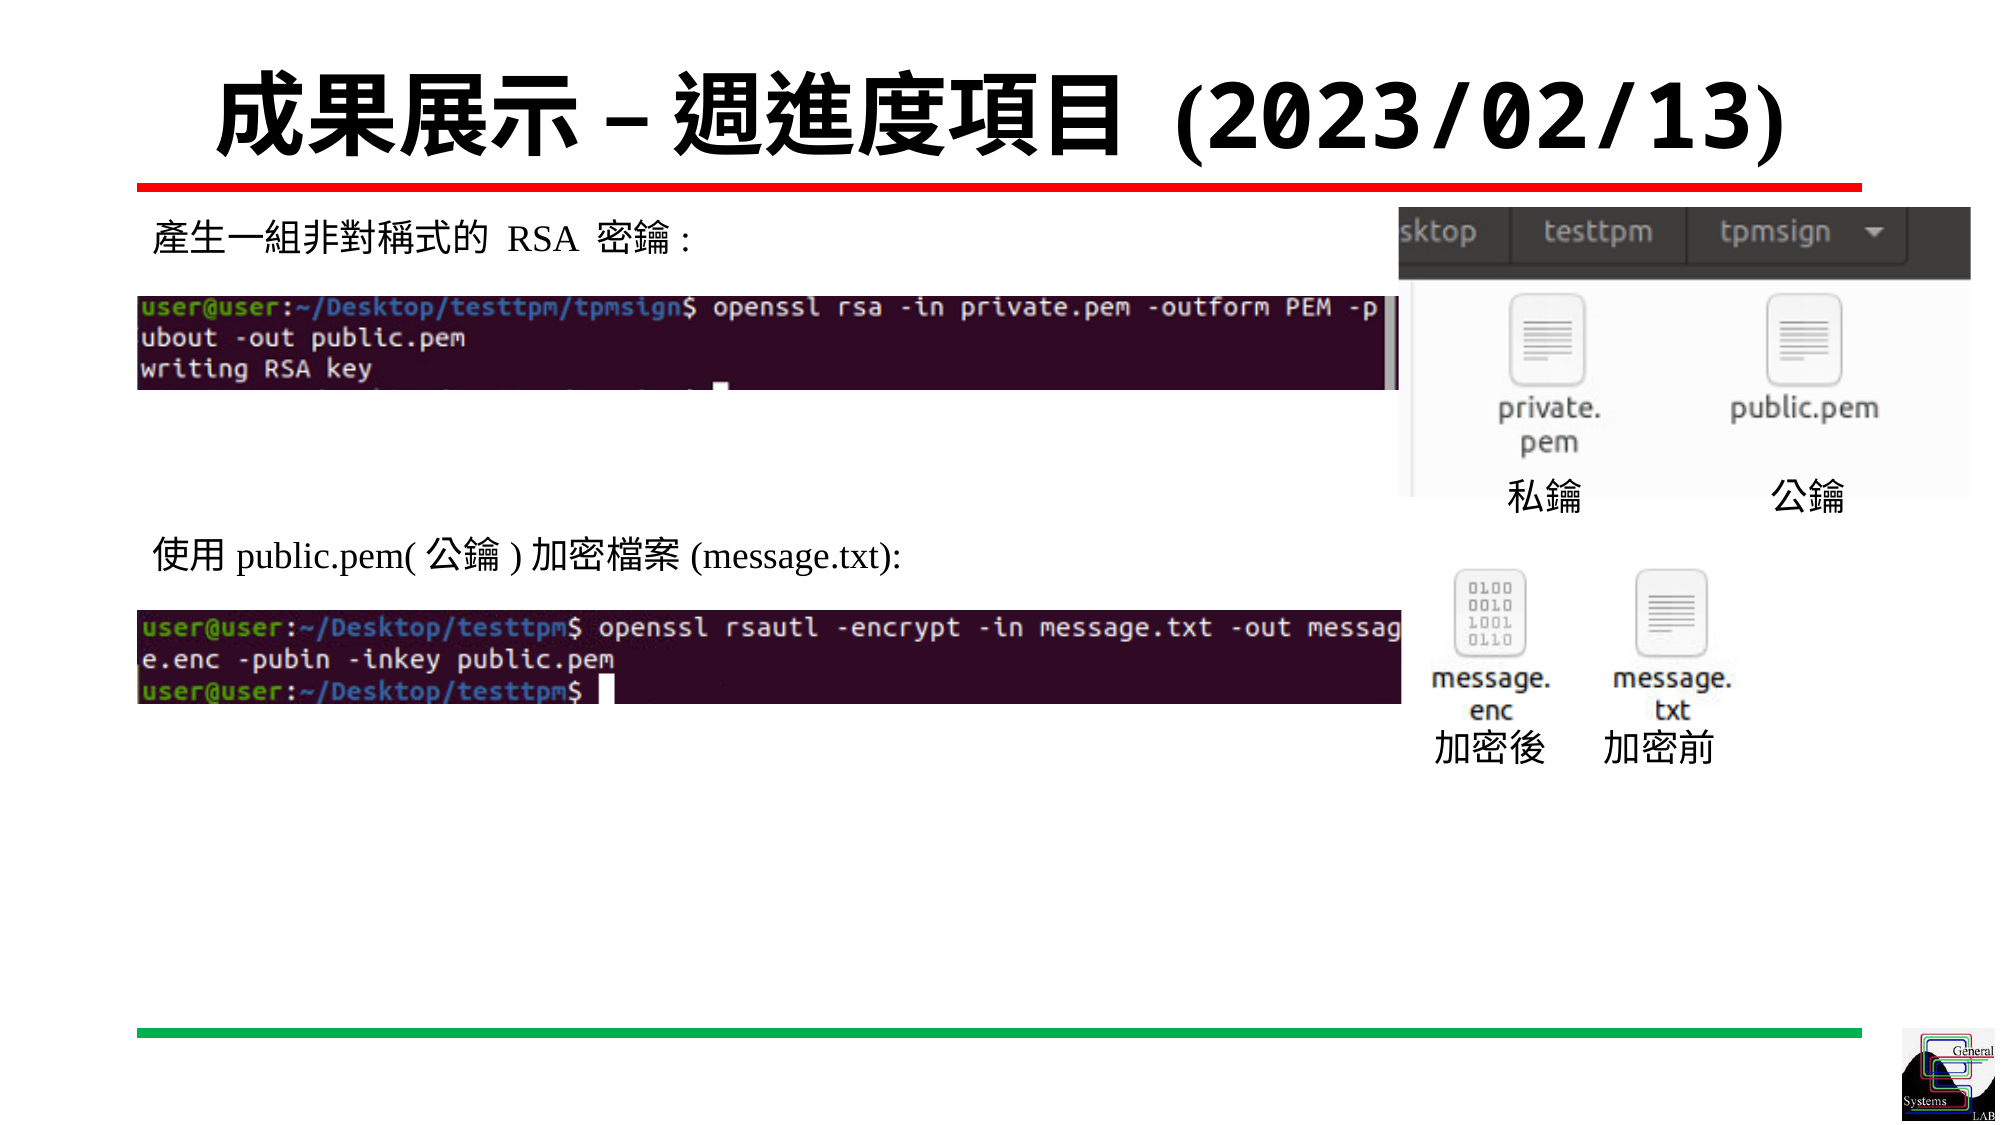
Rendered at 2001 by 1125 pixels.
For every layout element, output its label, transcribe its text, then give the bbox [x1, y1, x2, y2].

text_box 公鑰 [1756, 497, 1876, 525]
picture [137, 562, 1758, 730]
text_box 使用public.pem(公鑰)加密檔案(message.txt): [137, 523, 1044, 584]
text_box 私鑰 [1492, 497, 1613, 525]
text_box 產生一組非對稱式的 RSA 密鑰: [137, 206, 1044, 267]
text_box 加密前 [1588, 730, 1734, 777]
text_box 加密後 [1419, 730, 1566, 777]
title 成果展示 – 週進度項目 (2023/02/13) [137, 59, 1863, 178]
picture [1902, 1028, 1995, 1121]
picture [137, 206, 1971, 497]
